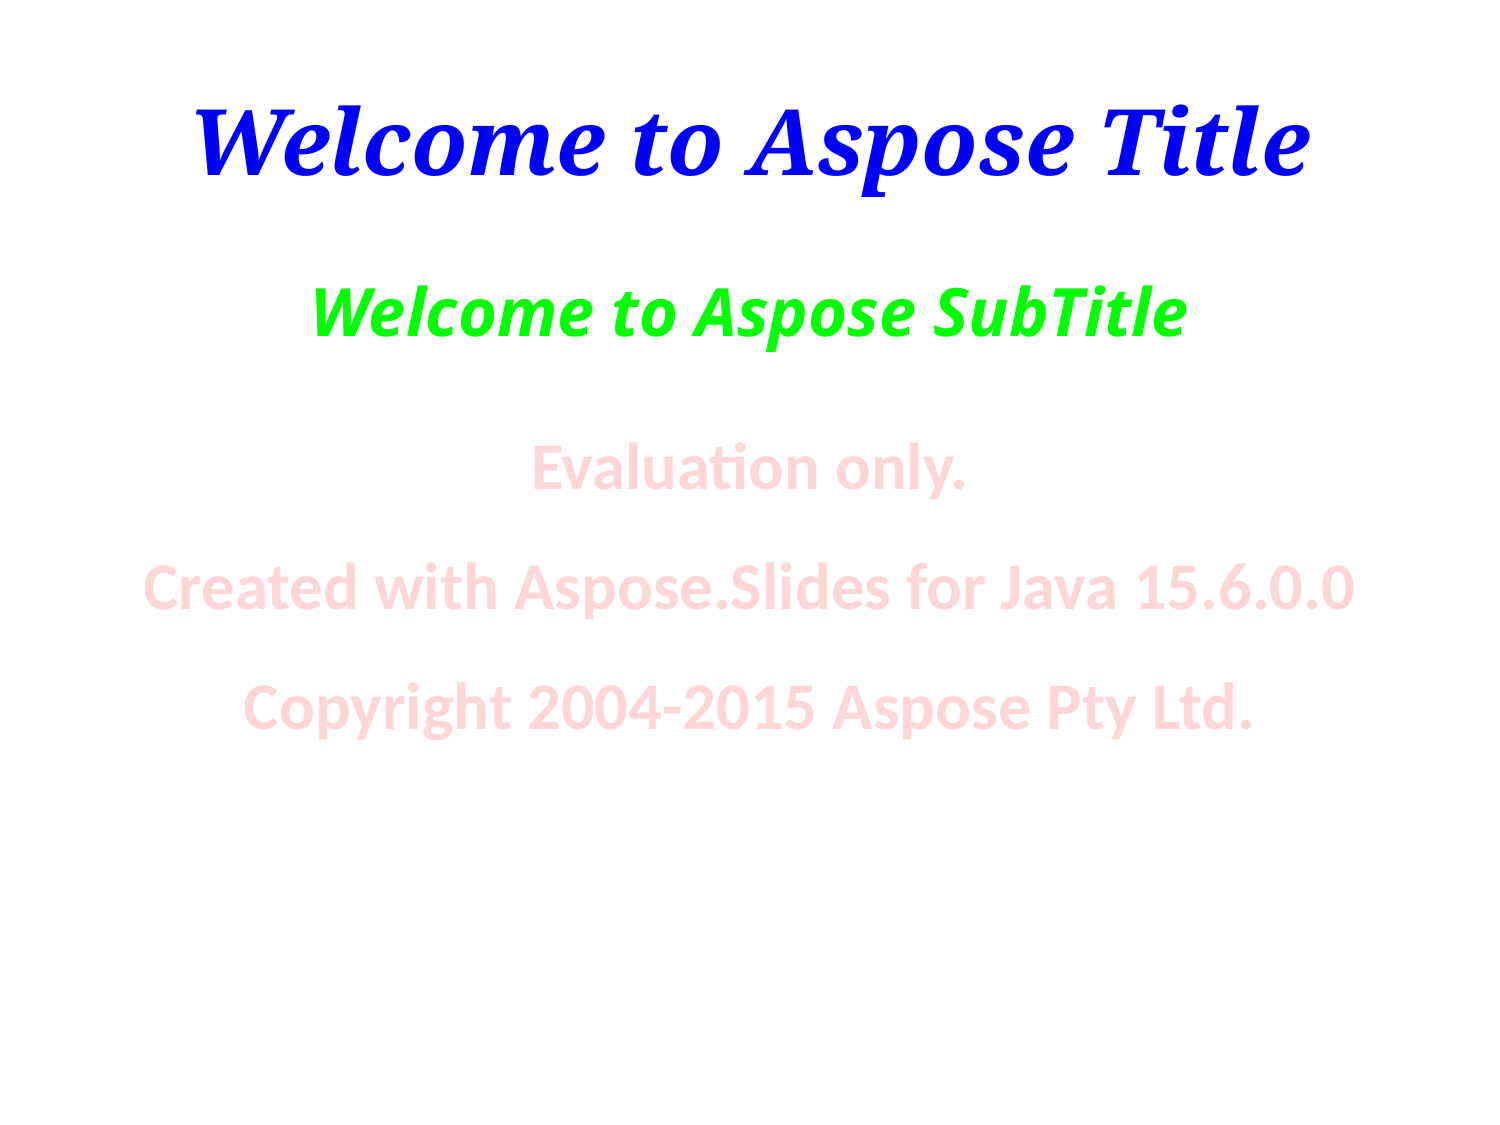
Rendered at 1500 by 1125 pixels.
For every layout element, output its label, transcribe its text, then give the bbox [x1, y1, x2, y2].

text_box Evaluation only. Created with Aspose.Slides for Java 15.6.0.0 Copyright 2004-2015 Aspose Pty Ltd. [128, 375, 1371, 750]
title Welcome to Aspose Title [75, 45, 1425, 233]
list Welcome to Aspose SubTitle [75, 262, 1425, 1005]
